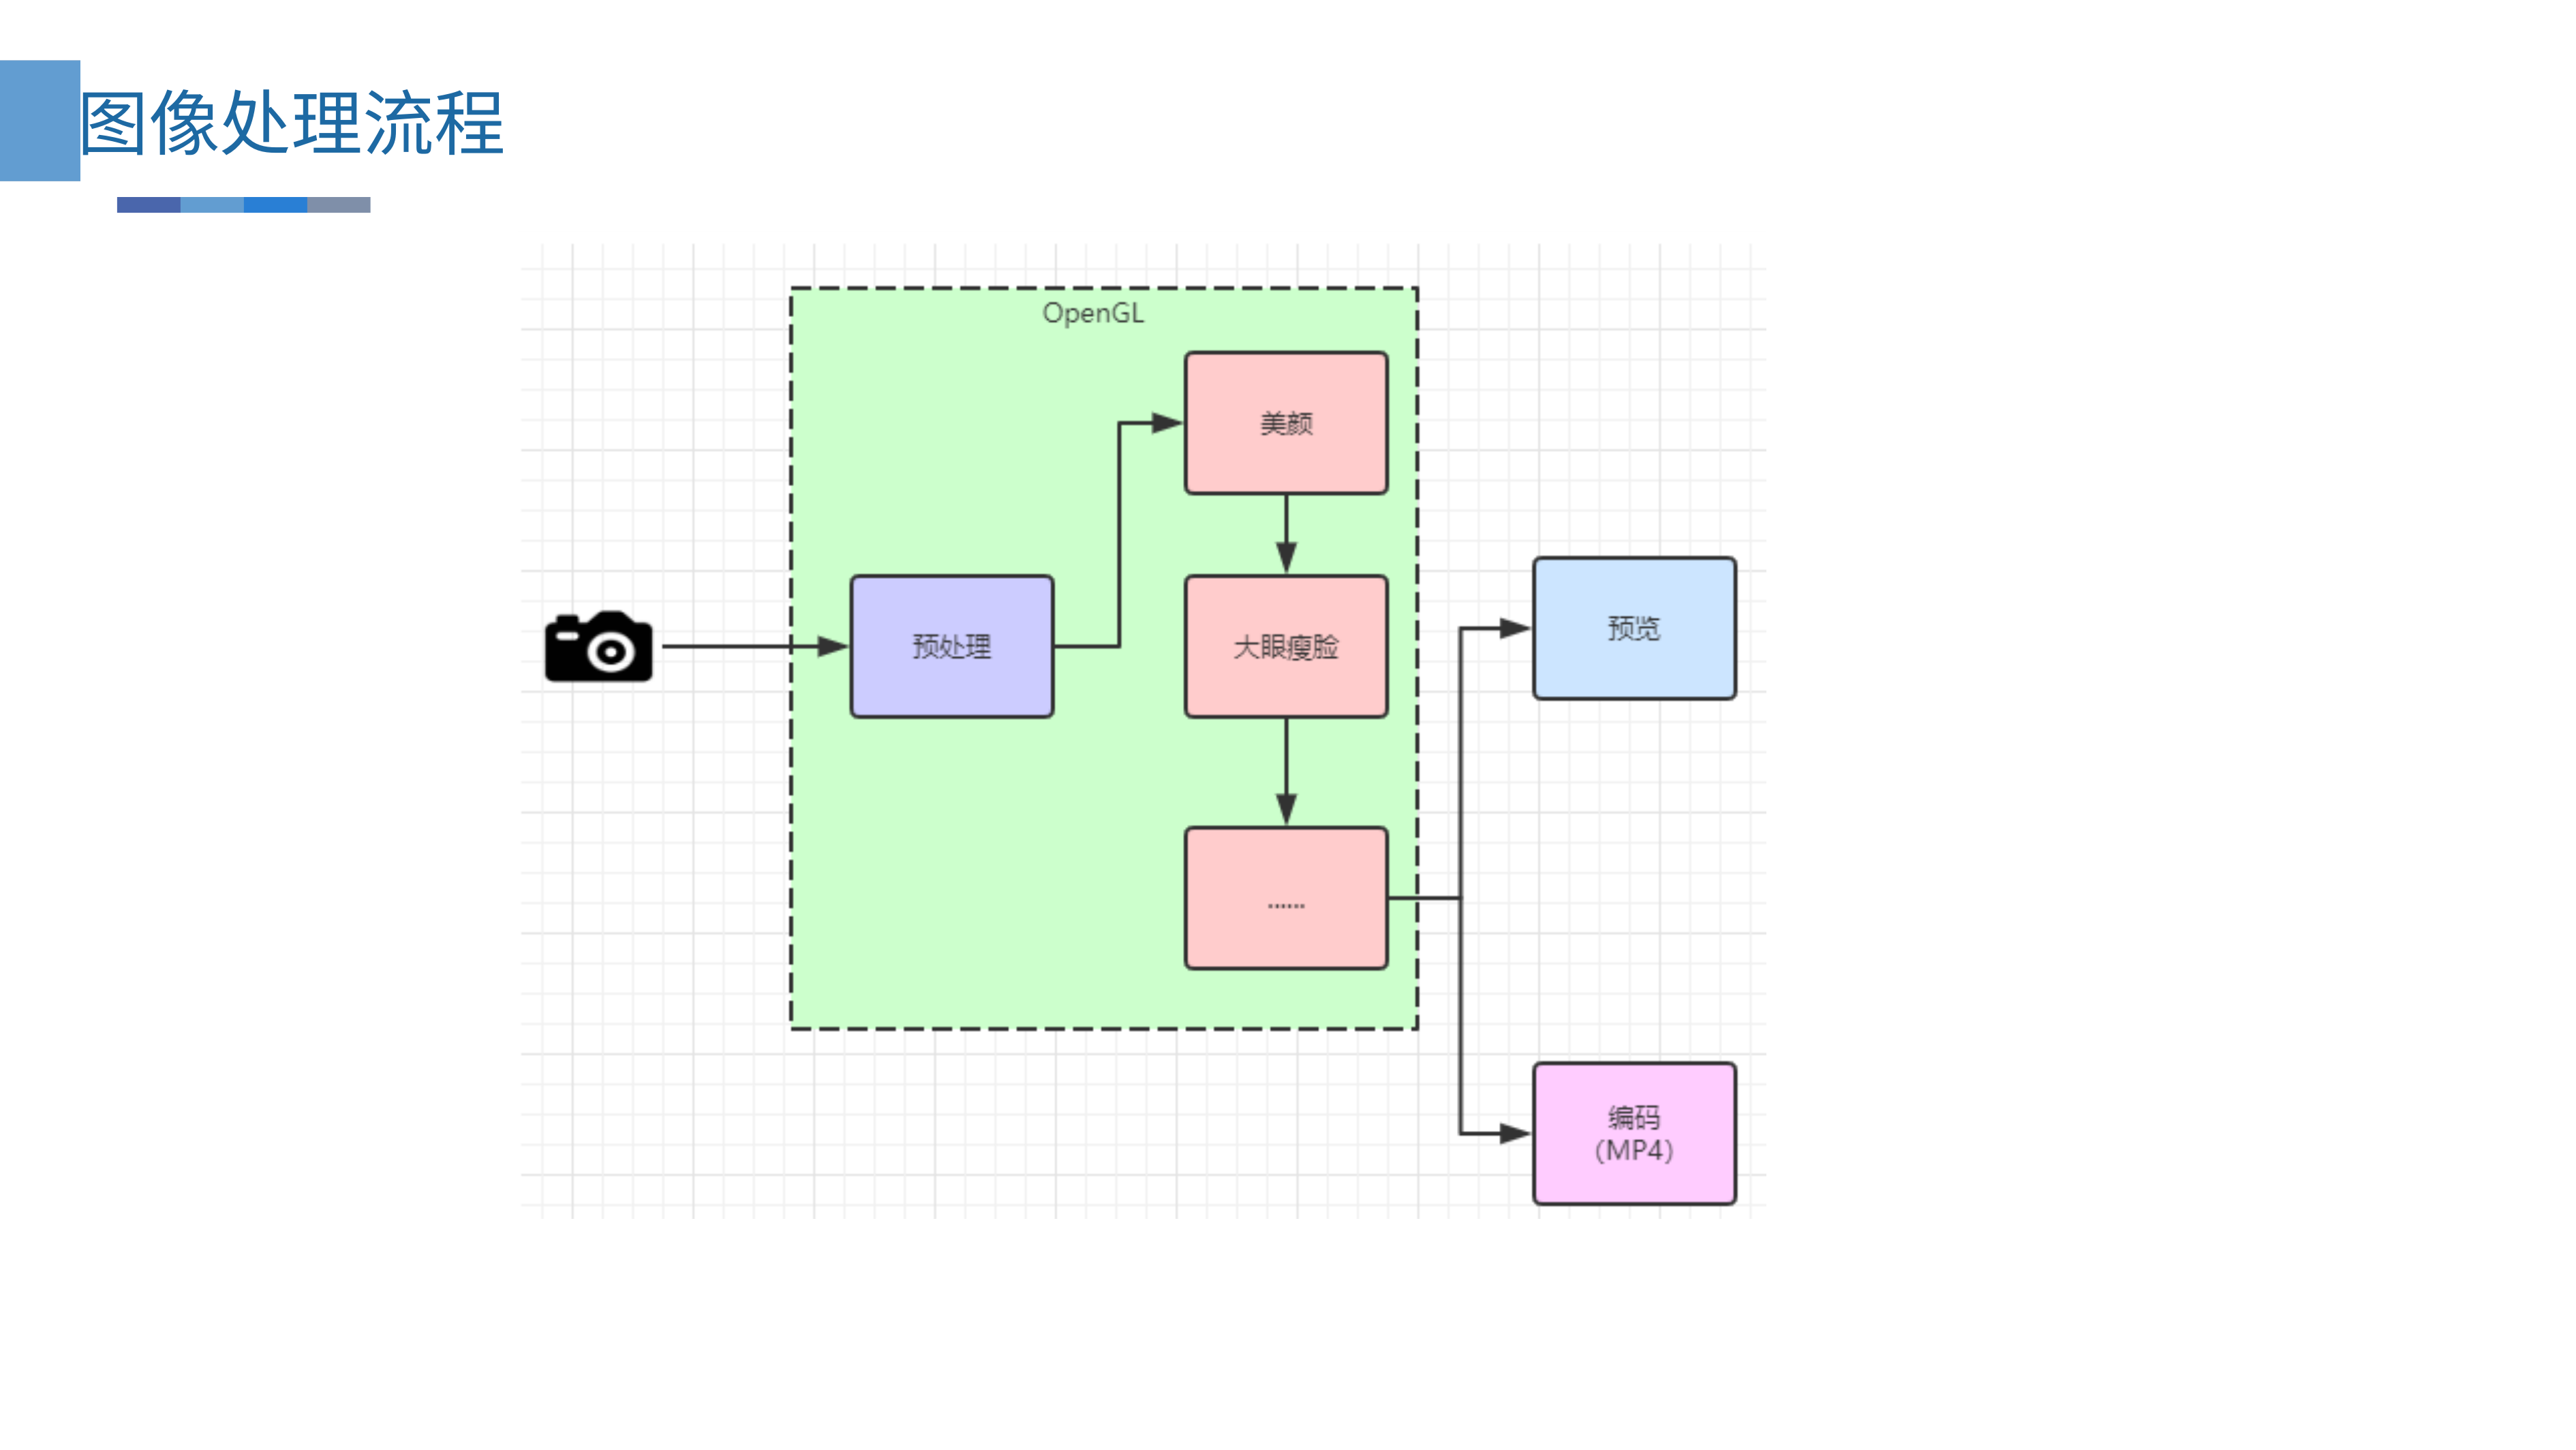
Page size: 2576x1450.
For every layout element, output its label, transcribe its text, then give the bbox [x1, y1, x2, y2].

text_box 图像处理流程 [77, 78, 1118, 165]
picture [518, 230, 1766, 1219]
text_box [117, 197, 371, 213]
